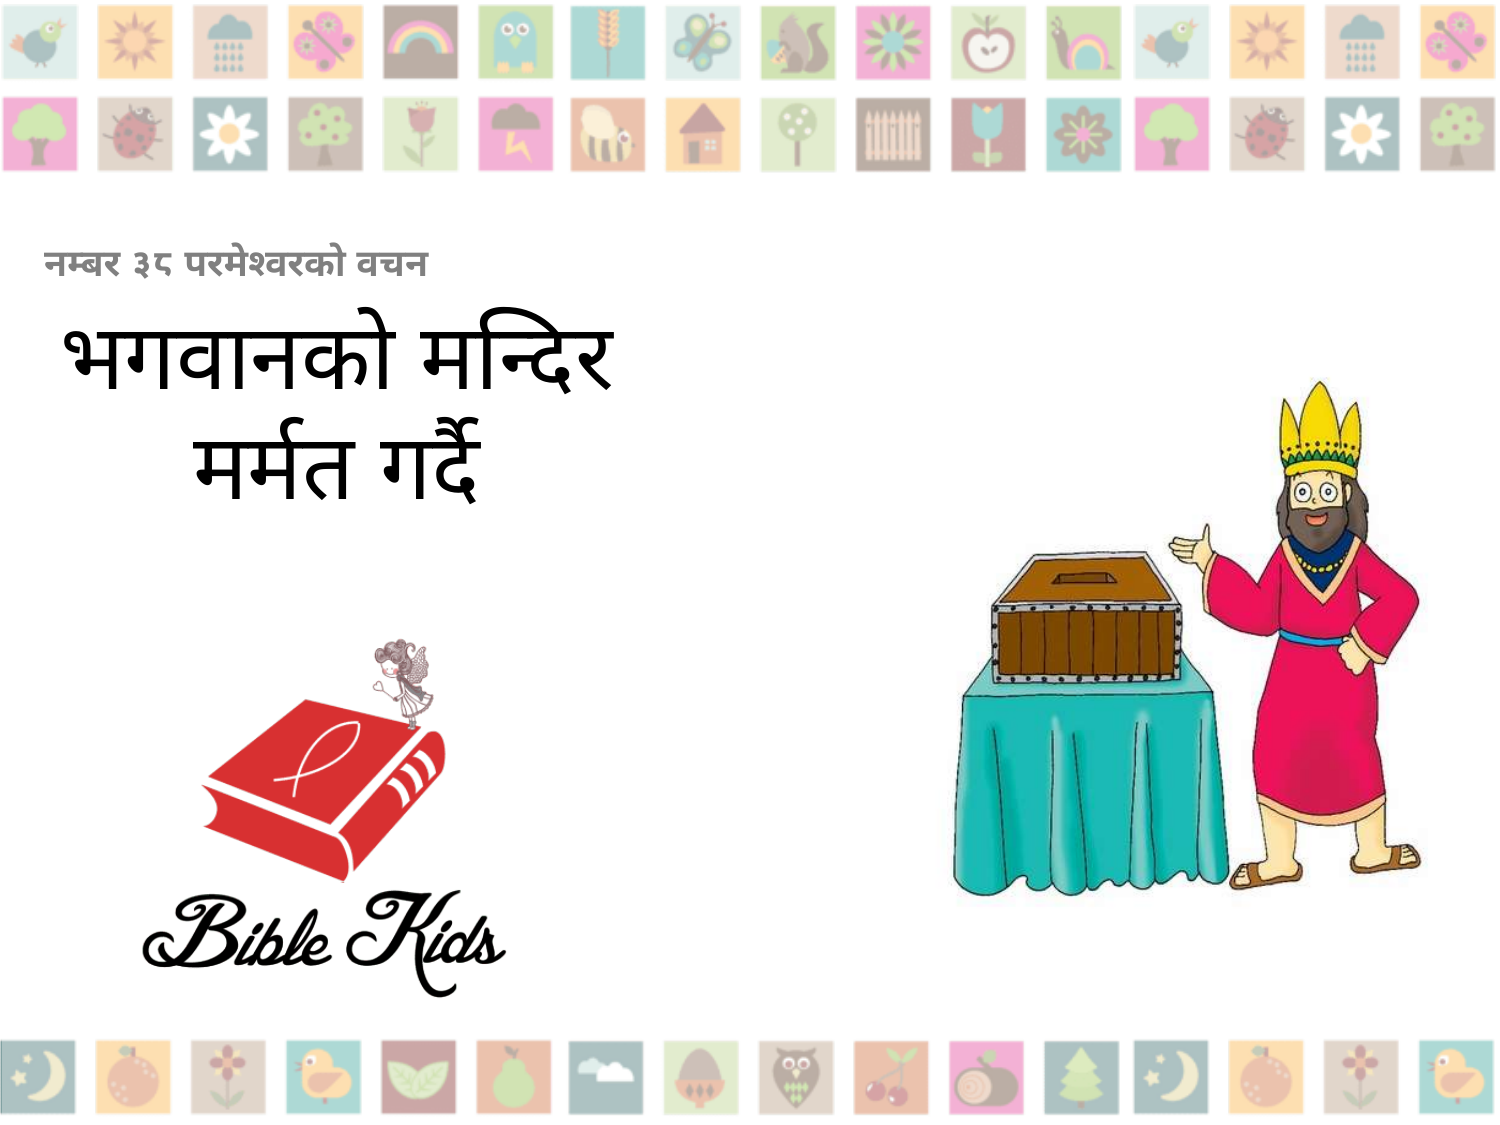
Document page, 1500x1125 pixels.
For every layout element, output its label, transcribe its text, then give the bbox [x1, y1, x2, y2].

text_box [0, 3, 1500, 181]
text_box नम्बर ३८ परमेश्वरको वचन [29, 231, 543, 290]
picture [702, 299, 1500, 924]
text_box भगवानको मन्दिर मर्मत गर्दै [5, 290, 668, 526]
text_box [0, 1028, 1500, 1118]
picture [117, 600, 544, 1027]
